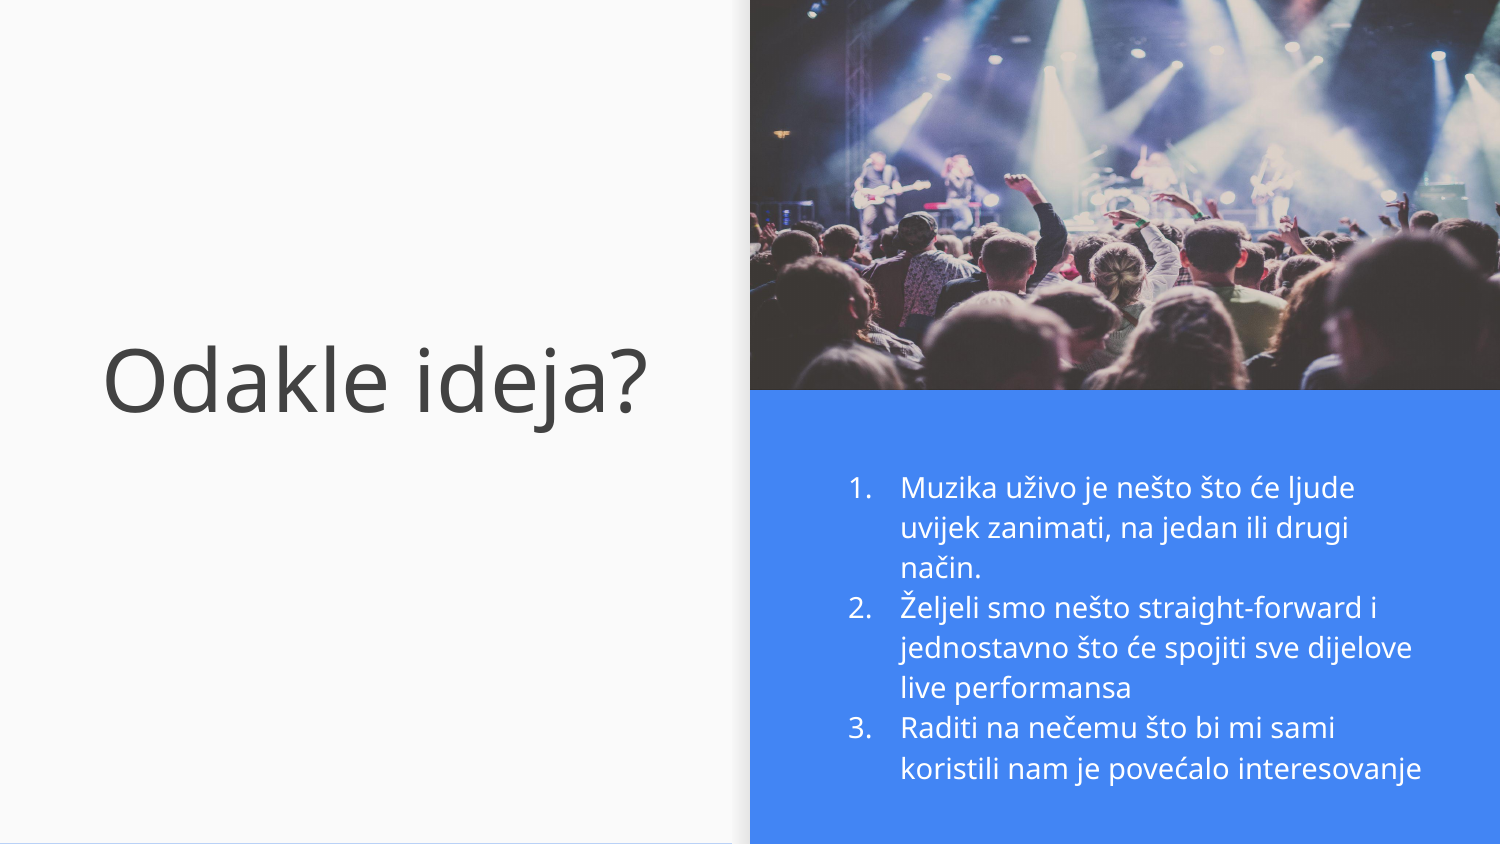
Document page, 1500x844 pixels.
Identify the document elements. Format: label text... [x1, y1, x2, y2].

picture [749, 0, 1500, 390]
title Odakle ideja? [43, 202, 708, 446]
list Muzika uživo je nešto što će ljude uvijek zanimati, na jedan ili drugi način. Željeli smo nešto straight-forward i jednostavno što će spojiti sve dijelove live performansa Raditi na nečemu što bi mi sami koristili nam je povećalo interesovanje [810, 464, 1440, 784]
